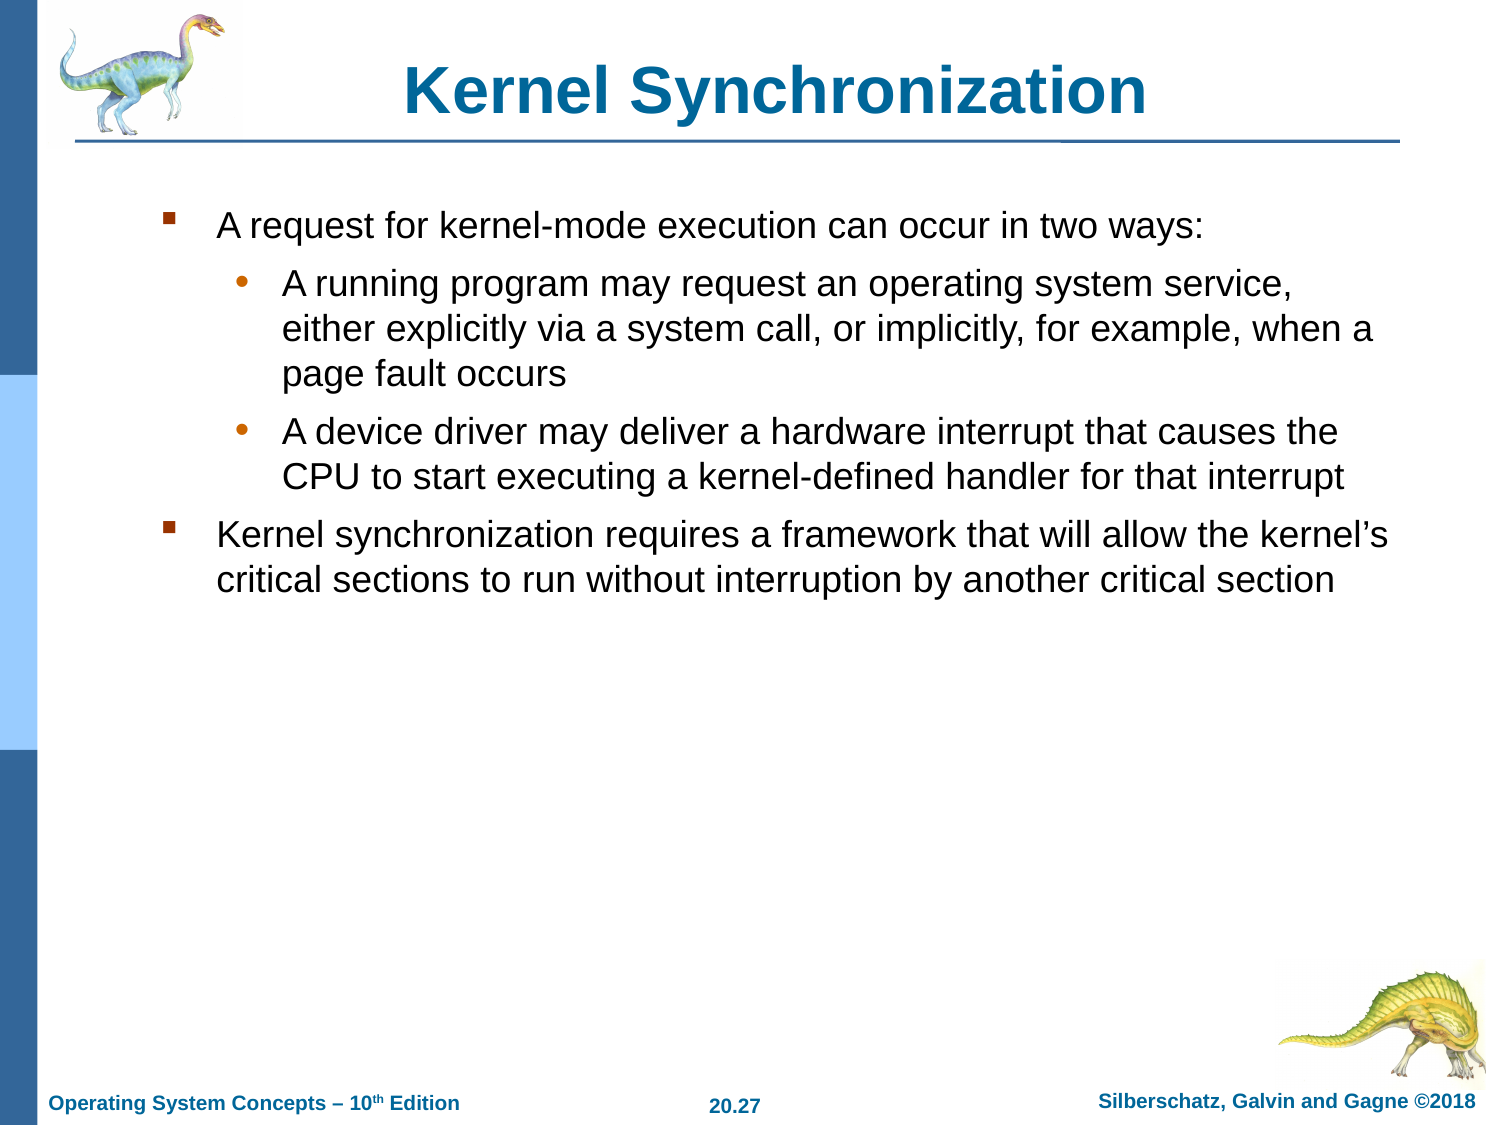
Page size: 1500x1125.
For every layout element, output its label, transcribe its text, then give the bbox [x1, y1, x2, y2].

picture [1275, 959, 1486, 1090]
title Kernel Synchronization [127, 40, 1425, 135]
list A request for kernel-mode execution can occur in two ways: A running program may request an operating system service, either explicitly via a system call, or implicitly, for example, when a page fault occurs A device driver may deliver a hardware interrupt that causes the CPU to start executing a kernel-defined handler for that interrupt Kernel synchronization requires a framework that will allow the kernel’s critical sections to run without interruption by another critical section [144, 193, 1407, 937]
picture [46, 0, 243, 149]
